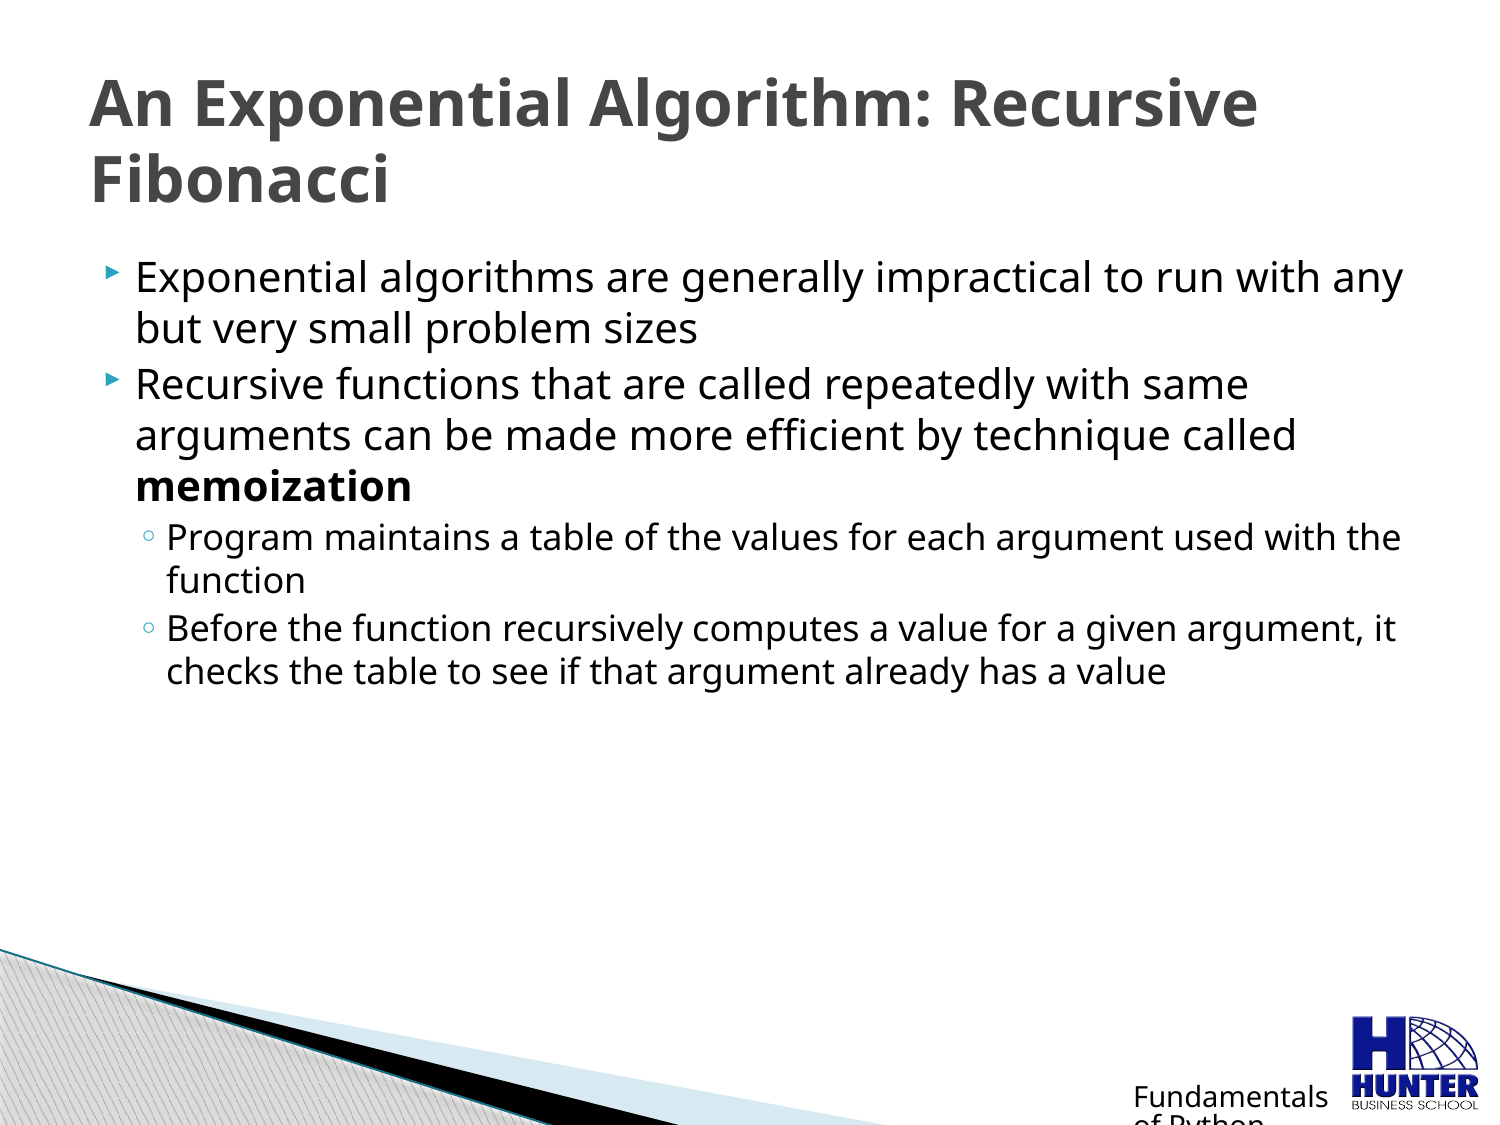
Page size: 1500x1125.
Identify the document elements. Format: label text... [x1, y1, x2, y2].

footer Fundamentals of Python [1118, 1065, 1352, 1125]
title An Exponential Algorithm: Recursive Fibonacci [75, 45, 1425, 233]
list Exponential algorithms are generally impractical to run with any but very small problem sizes Recursive functions that are called repeatedly with same arguments can be made more efficient by technique called memoization Program maintains a table of the values for each argument used with the function Before the function recursively computes a value for a given argument, it checks the table to see if that argument already has a value [75, 243, 1425, 986]
picture [1352, 1016, 1479, 1111]
